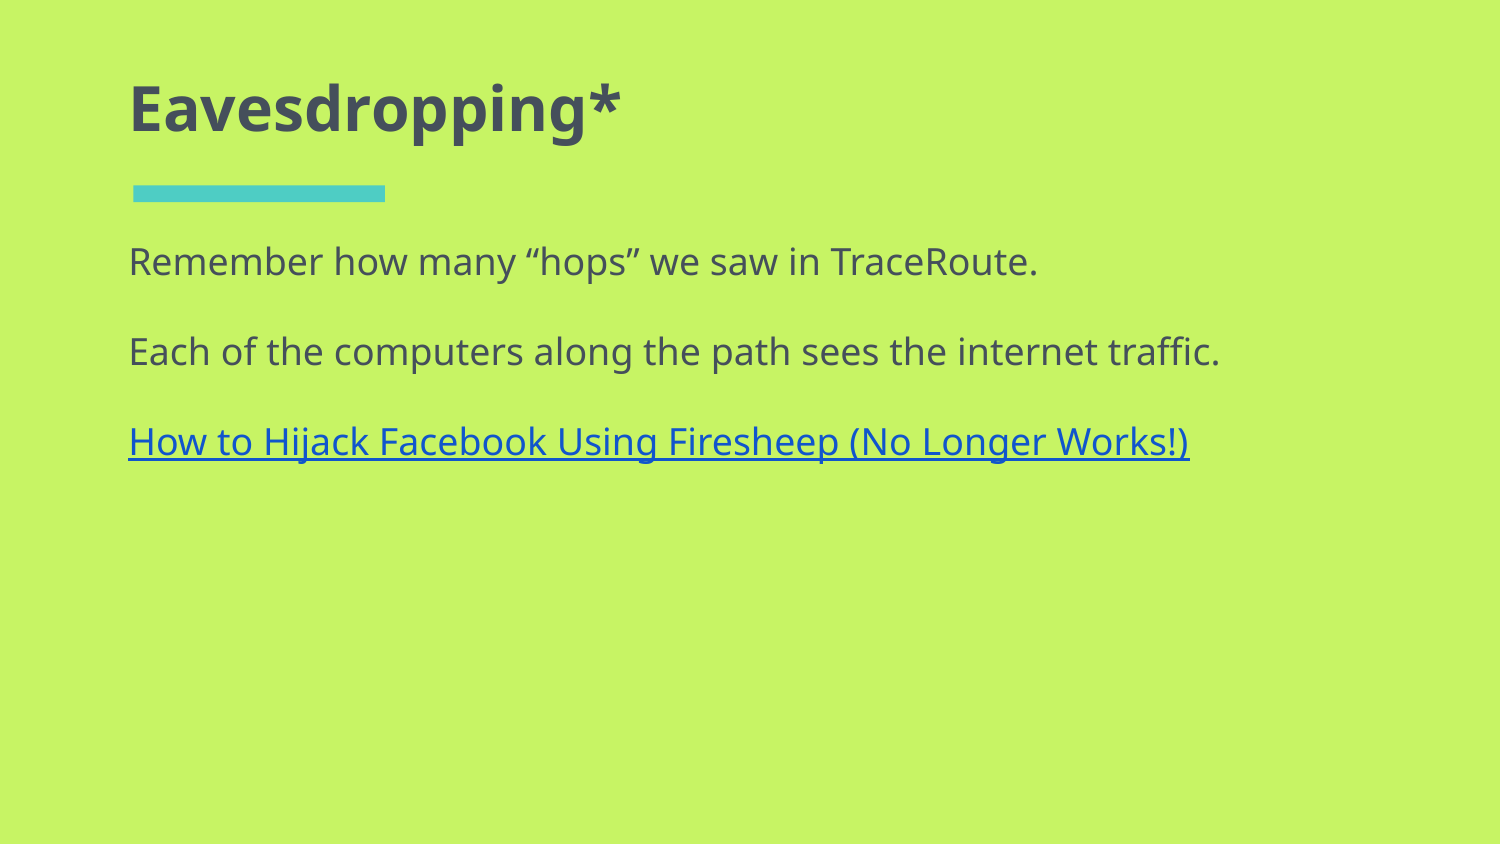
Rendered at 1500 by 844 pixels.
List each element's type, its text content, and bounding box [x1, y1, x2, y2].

title Eavesdropping* [113, 0, 1387, 159]
list Remember how many “hops” we saw in TraceRoute. Each of the computers along the path sees the internet traffic. How to Hijack Facebook Using Firesheep (No Longer Works!) [113, 222, 1387, 766]
